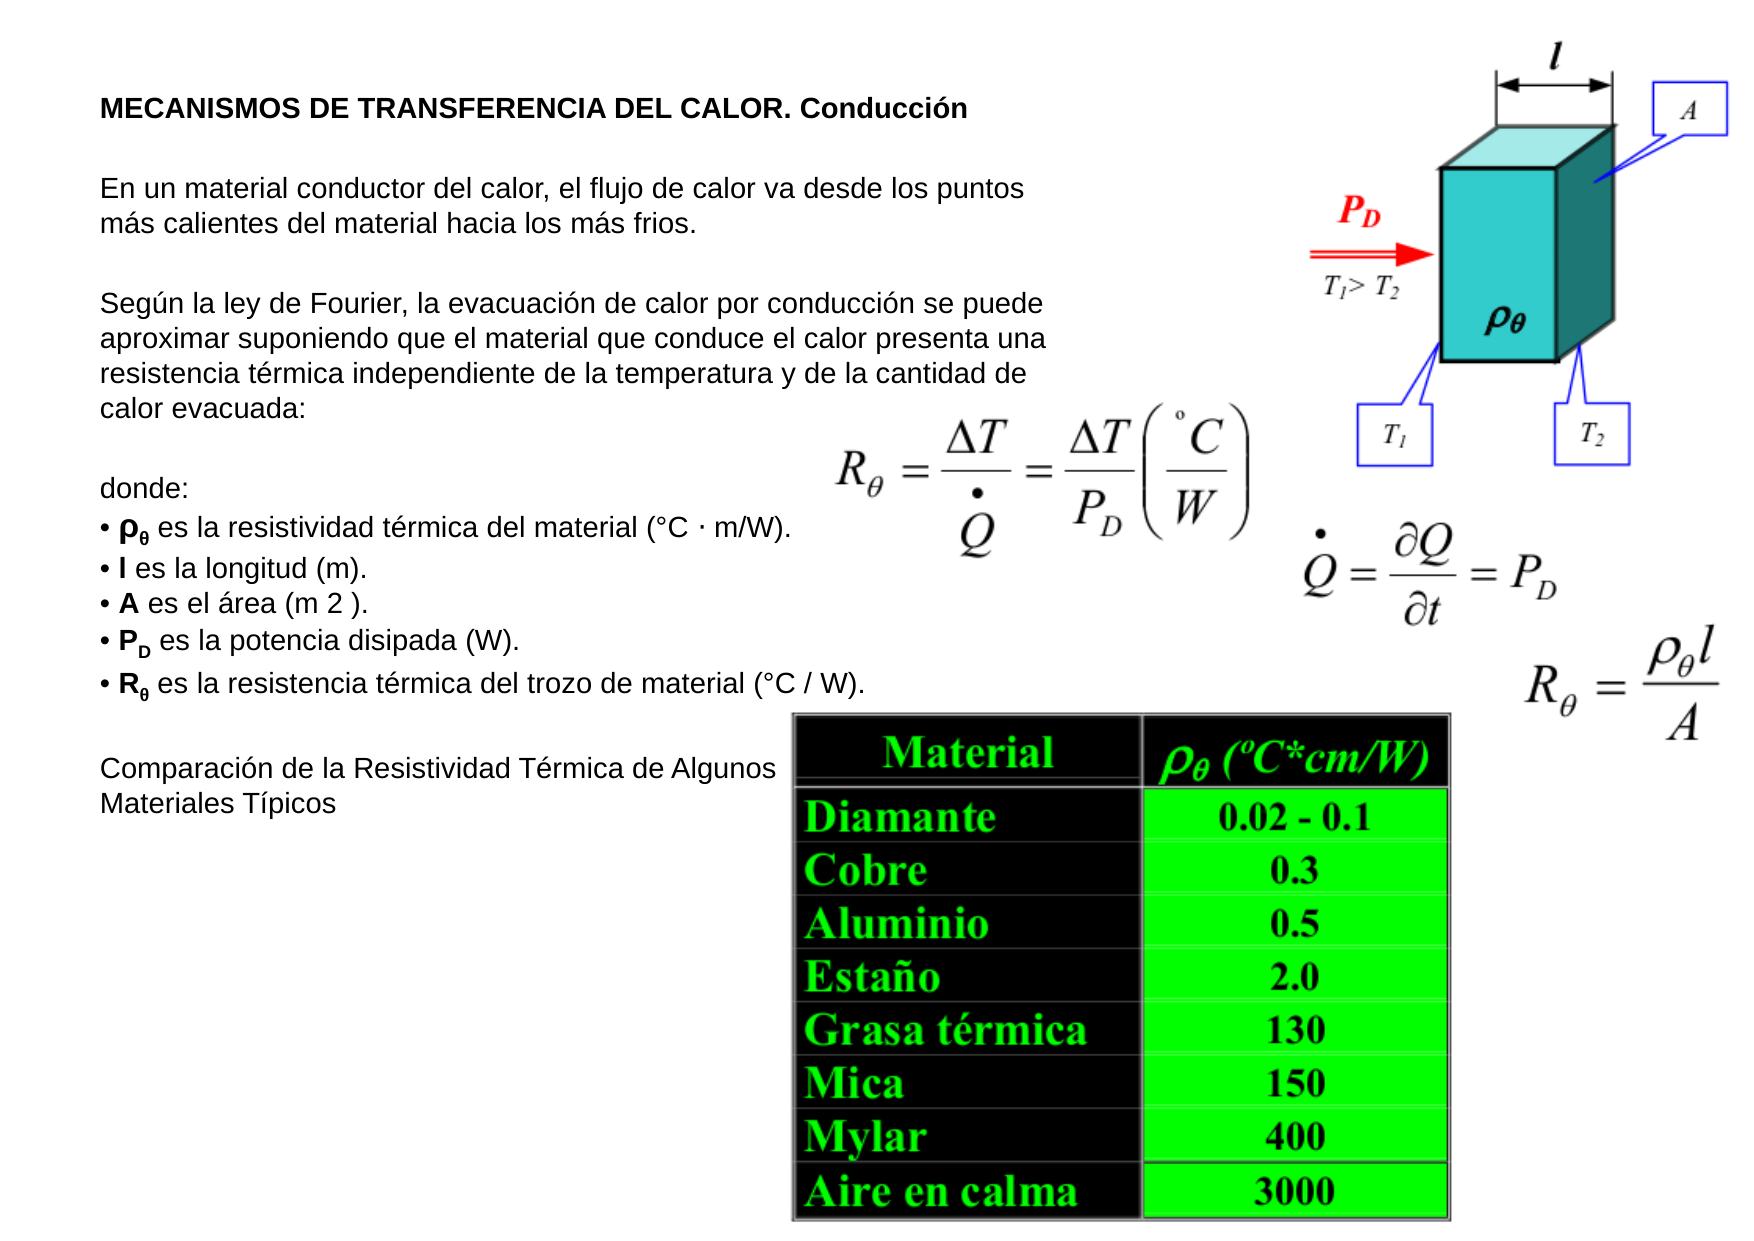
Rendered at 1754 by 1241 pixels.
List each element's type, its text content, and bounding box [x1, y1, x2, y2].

picture [777, 694, 1472, 1233]
picture [1282, 35, 1736, 485]
text_box MECANISMOS DE TRANSFERENCIA DEL CALOR. Conducción En un material conductor del calor, el flujo de calor va desde los puntos más calientes del material hacia los más frios. Según la ley de Fourier, la evacuación de calor por conducción se puede aproximar suponiendo que el material que conduce el calor presenta una resistencia térmica independiente de la temperatura y de la cantidad de calor evacuada: donde: • ρθ es la resistividad térmica del material (°C ⋅ m/W). • l es la longitud (m). • A es el área (m 2 ). • PD es la potencia disipada (W). • Rθ es la resistencia térmica del trozo de material (°C / W). Comparación de la Resistividad Térmica de Algunos Materiales Típicos [85, 82, 1170, 1066]
picture [1280, 508, 1740, 748]
picture [824, 395, 1255, 574]
